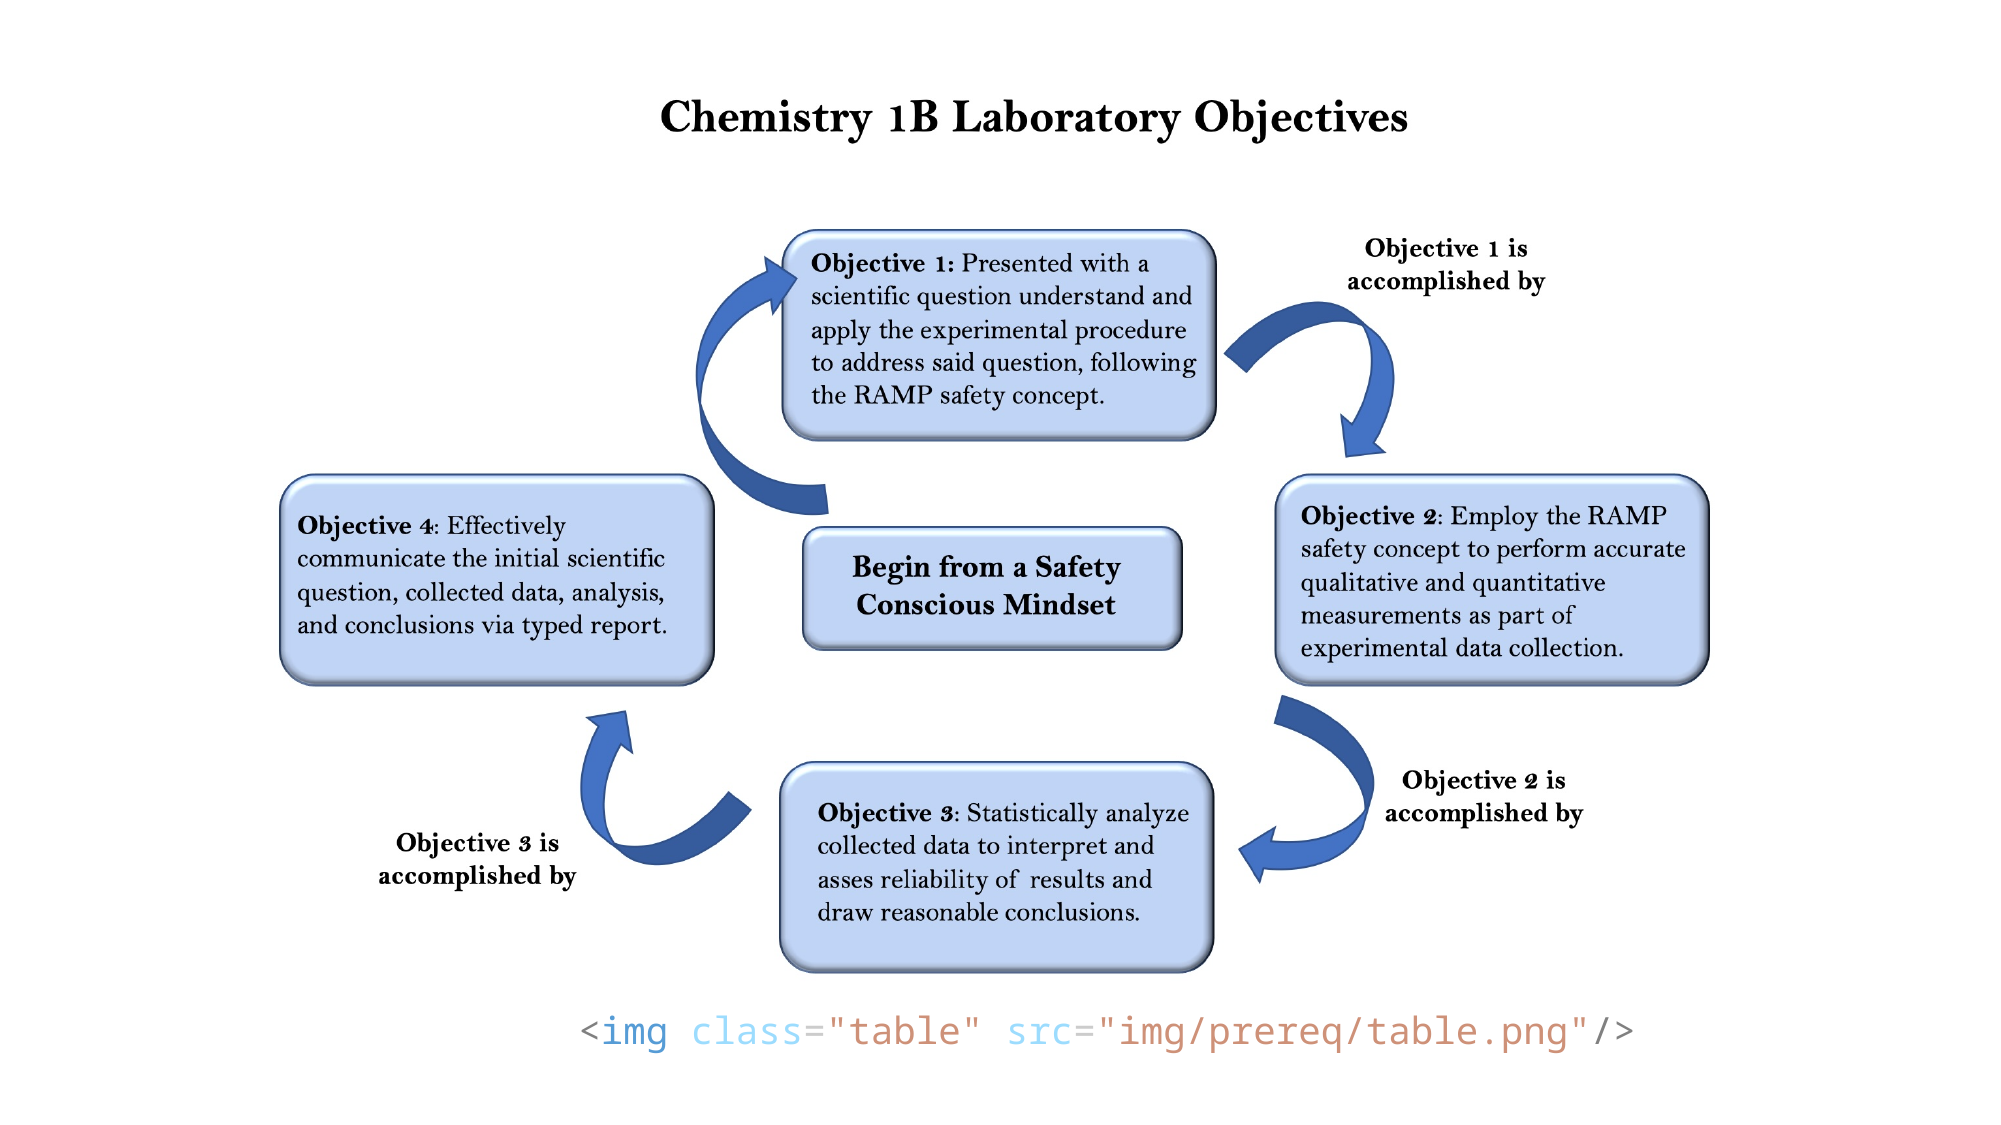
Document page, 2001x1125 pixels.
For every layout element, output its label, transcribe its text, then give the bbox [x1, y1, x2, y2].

text_box <img class="table" src="img/prereq/table.png"/> [563, 1000, 1925, 1060]
picture [274, 92, 1728, 987]
